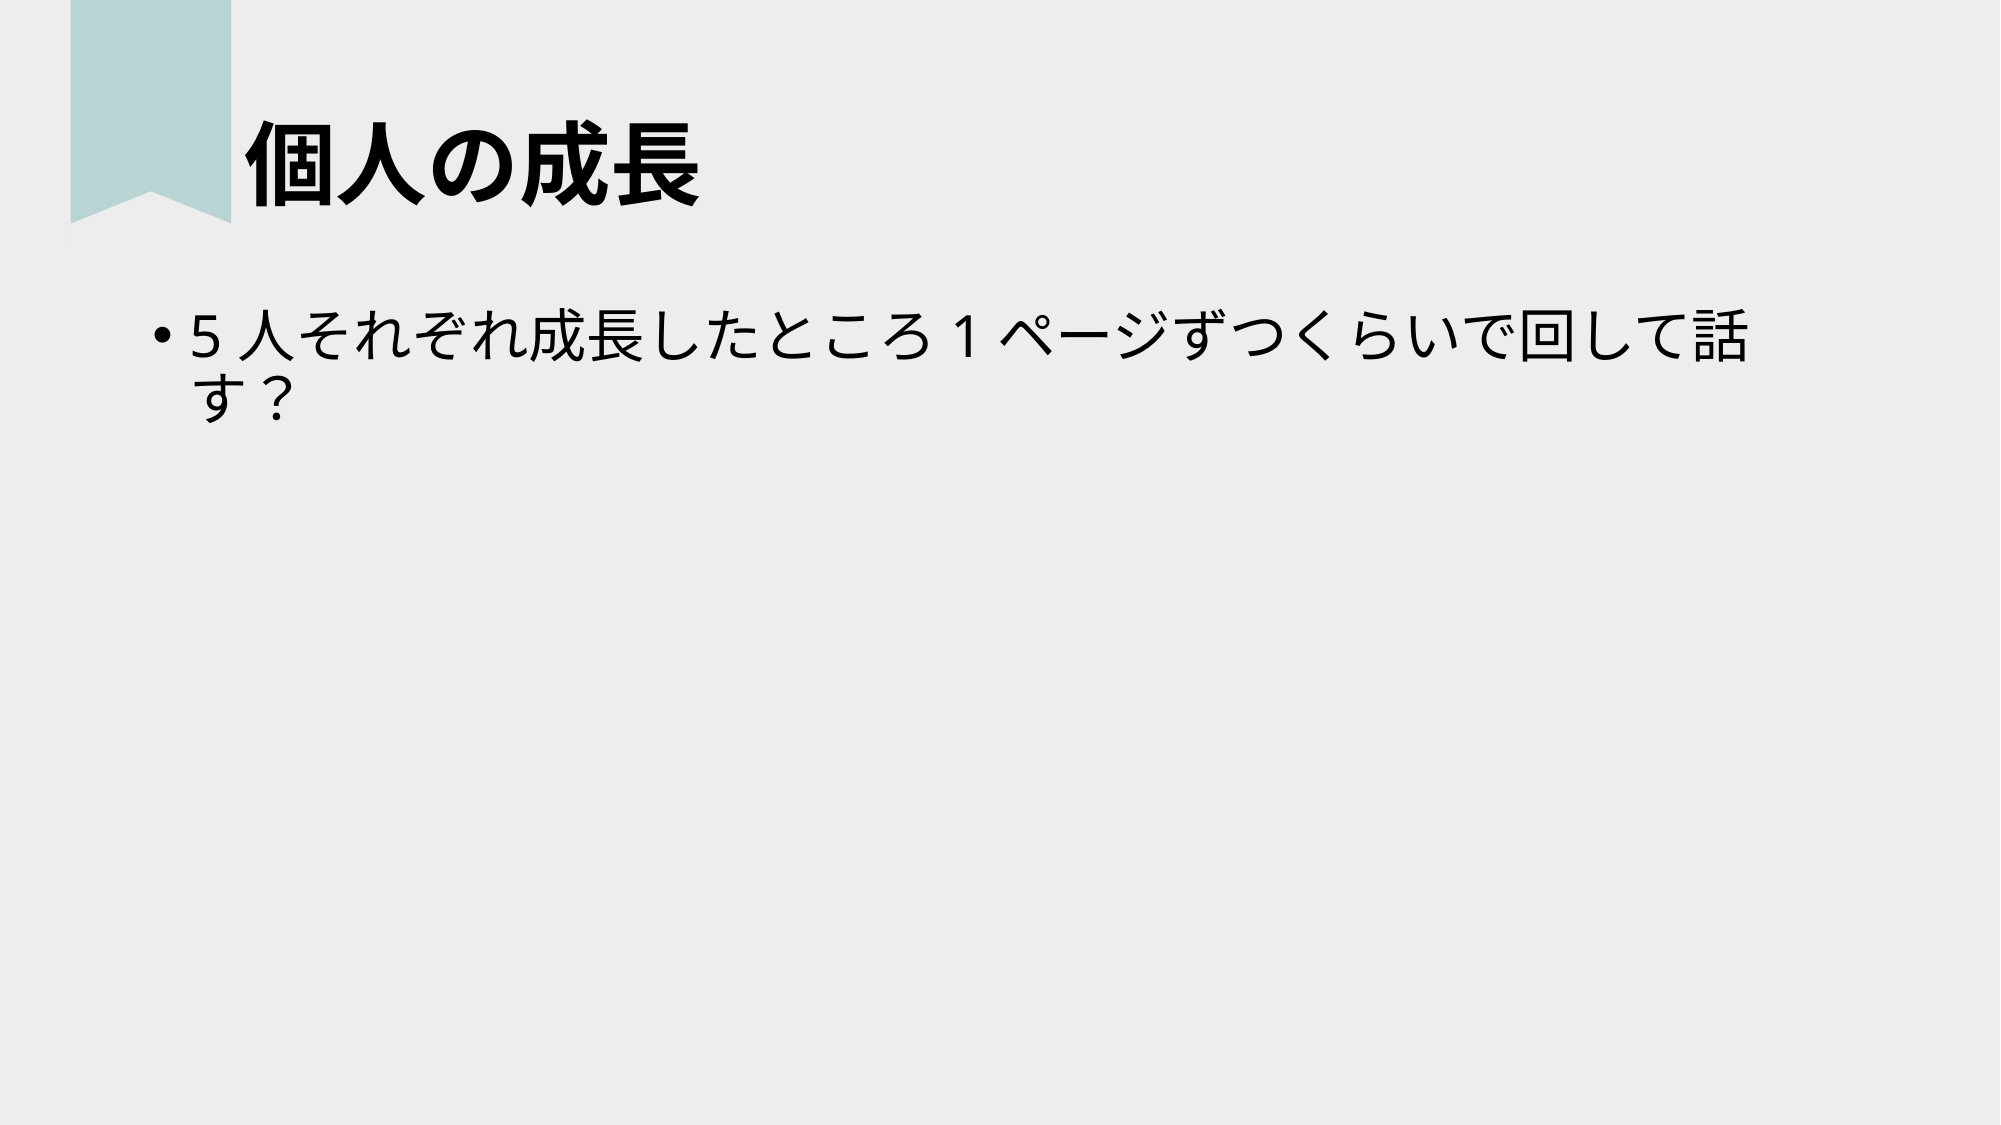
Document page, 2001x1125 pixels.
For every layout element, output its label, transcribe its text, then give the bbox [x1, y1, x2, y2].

list 5人それぞれ成長したところ1ページずつくらいで回して話す？ [137, 299, 1863, 1014]
title 個人の成長 [137, 59, 1863, 278]
text_box [70, 0, 232, 250]
